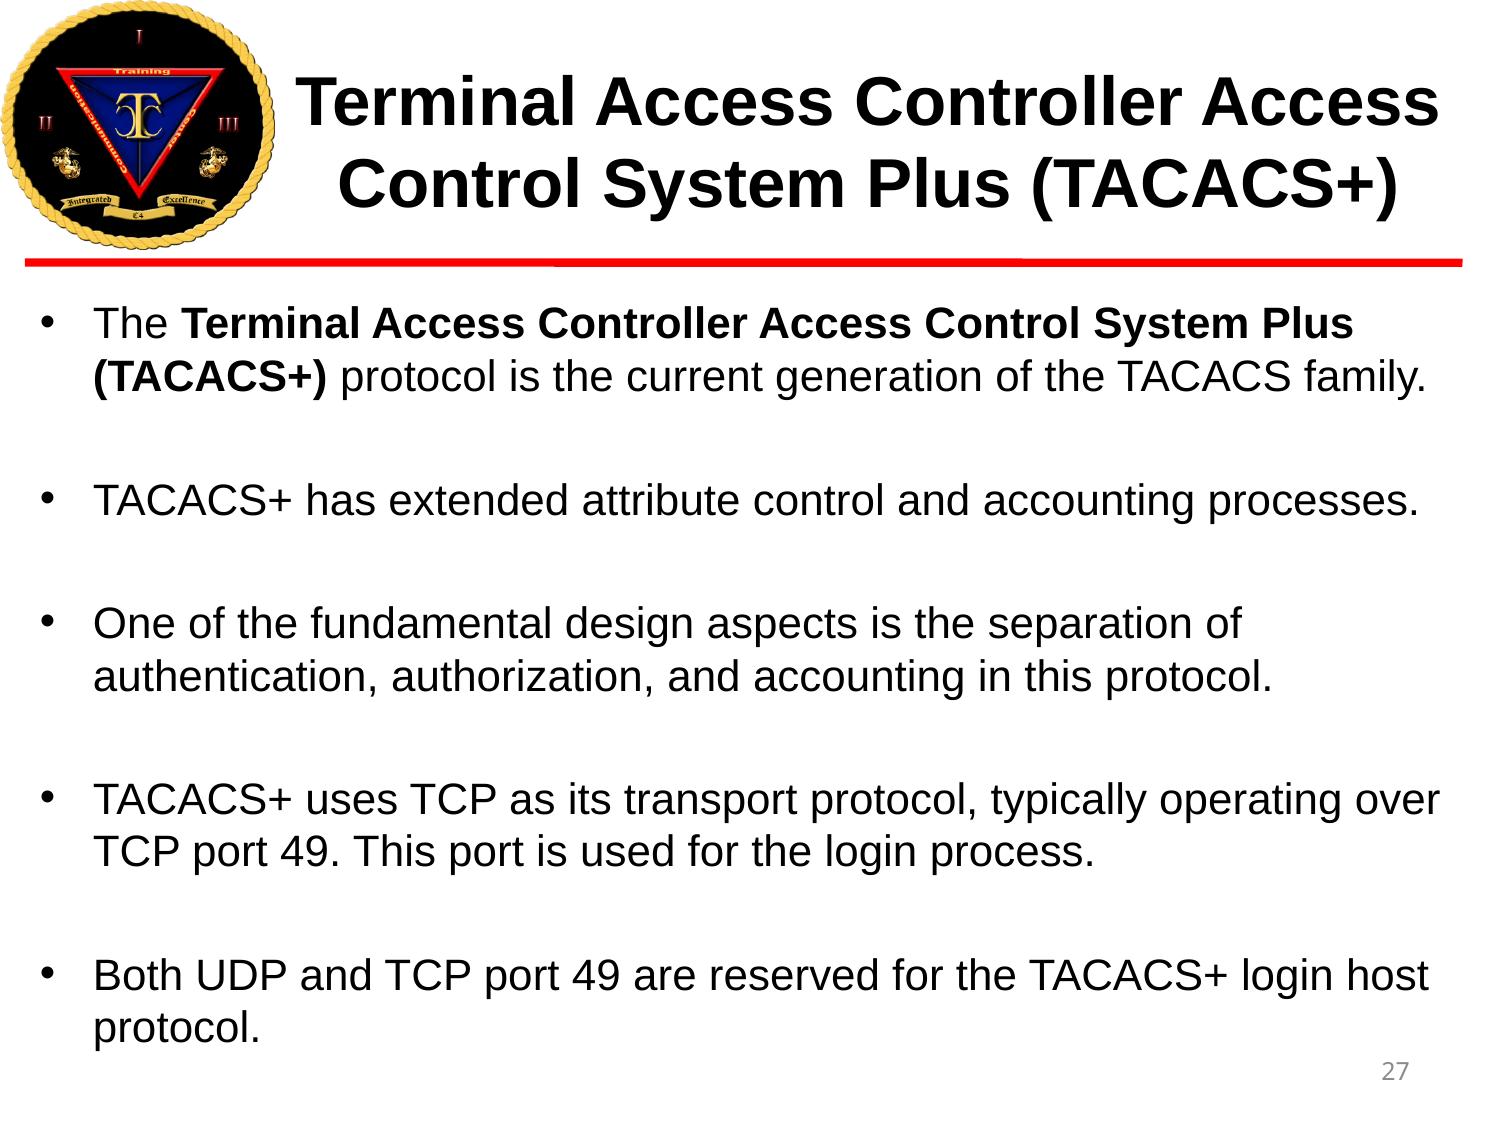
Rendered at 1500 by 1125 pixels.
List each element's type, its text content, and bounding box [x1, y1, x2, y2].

slide_number 27 [1074, 1042, 1425, 1103]
list The Terminal Access Controller Access Control System Plus (TACACS+) protocol is the current generation of the TACACS family. TACACS+ has extended attribute control and accounting processes. One of the fundamental design aspects is the separation of authentication, authorization, and accounting in this protocol. TACACS+ uses TCP as its transport protocol, typically operating over TCP port 49. This port is used for the login process. Both UDP and TCP port 49 are reserved for the TACACS+ login host protocol. [24, 287, 1463, 1081]
picture [0, 0, 275, 250]
title Terminal Access Controller Access Control System Plus (TACACS+) [274, 44, 1463, 233]
